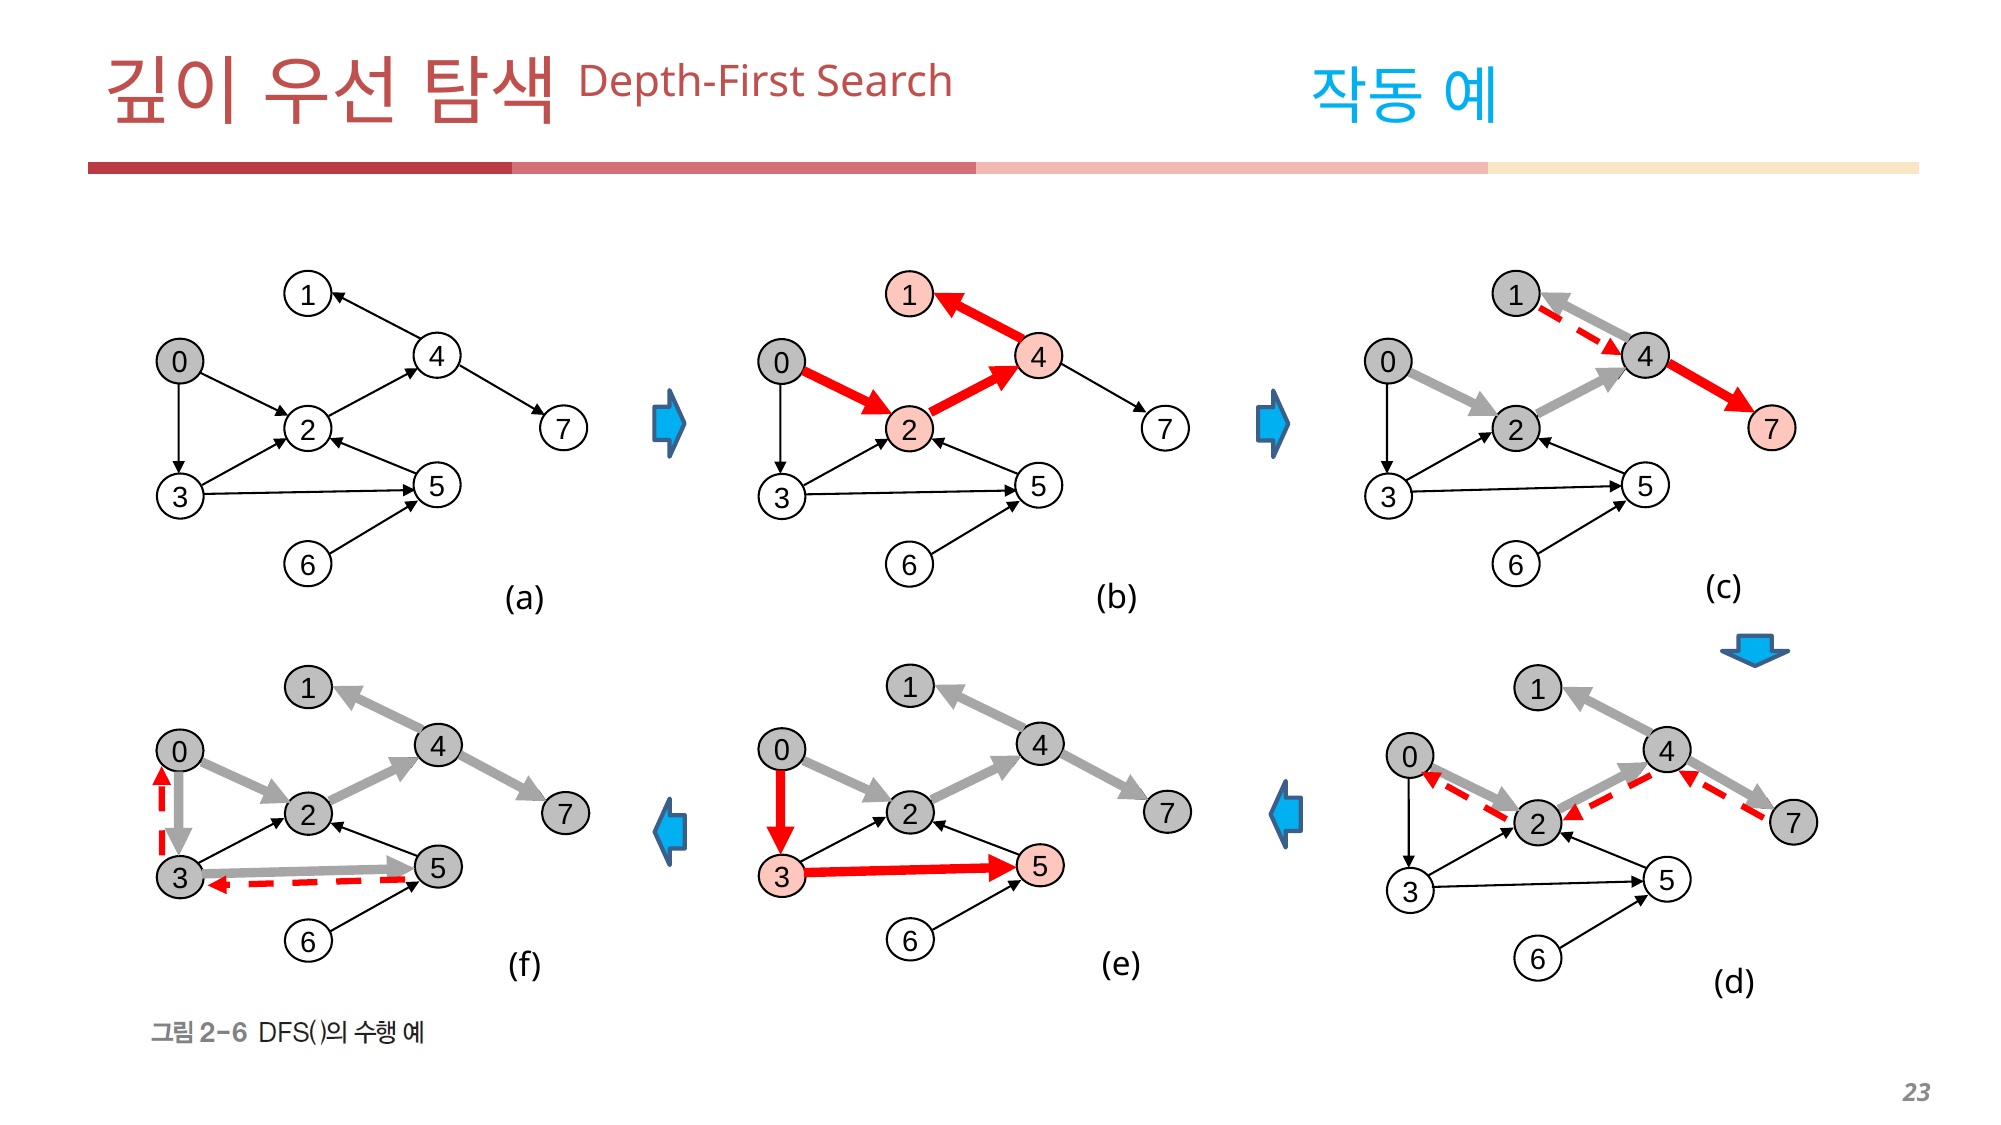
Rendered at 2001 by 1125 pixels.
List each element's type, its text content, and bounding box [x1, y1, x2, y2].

title 깊이 우선 탐색Depth-First Search 작동 예 [88, 37, 1920, 140]
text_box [128, 270, 1818, 1065]
